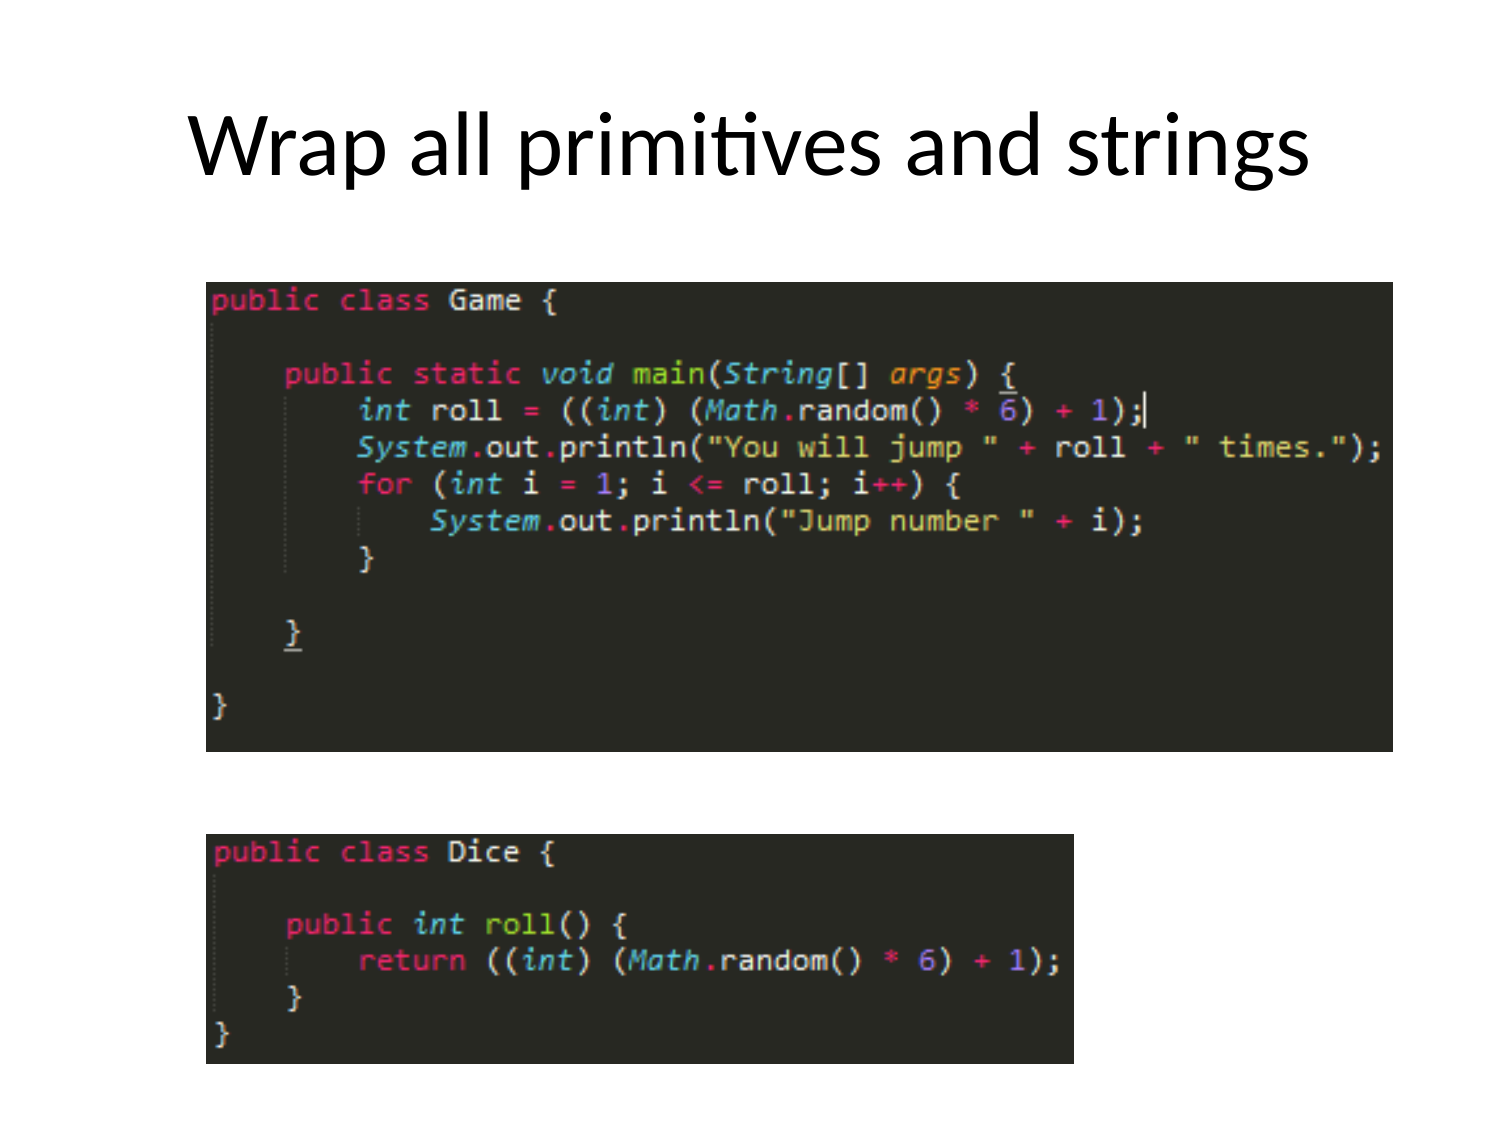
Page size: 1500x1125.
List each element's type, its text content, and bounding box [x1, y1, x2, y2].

title Wrap all primitives and strings [75, 45, 1425, 233]
picture [206, 282, 1393, 752]
picture [206, 833, 1074, 1065]
